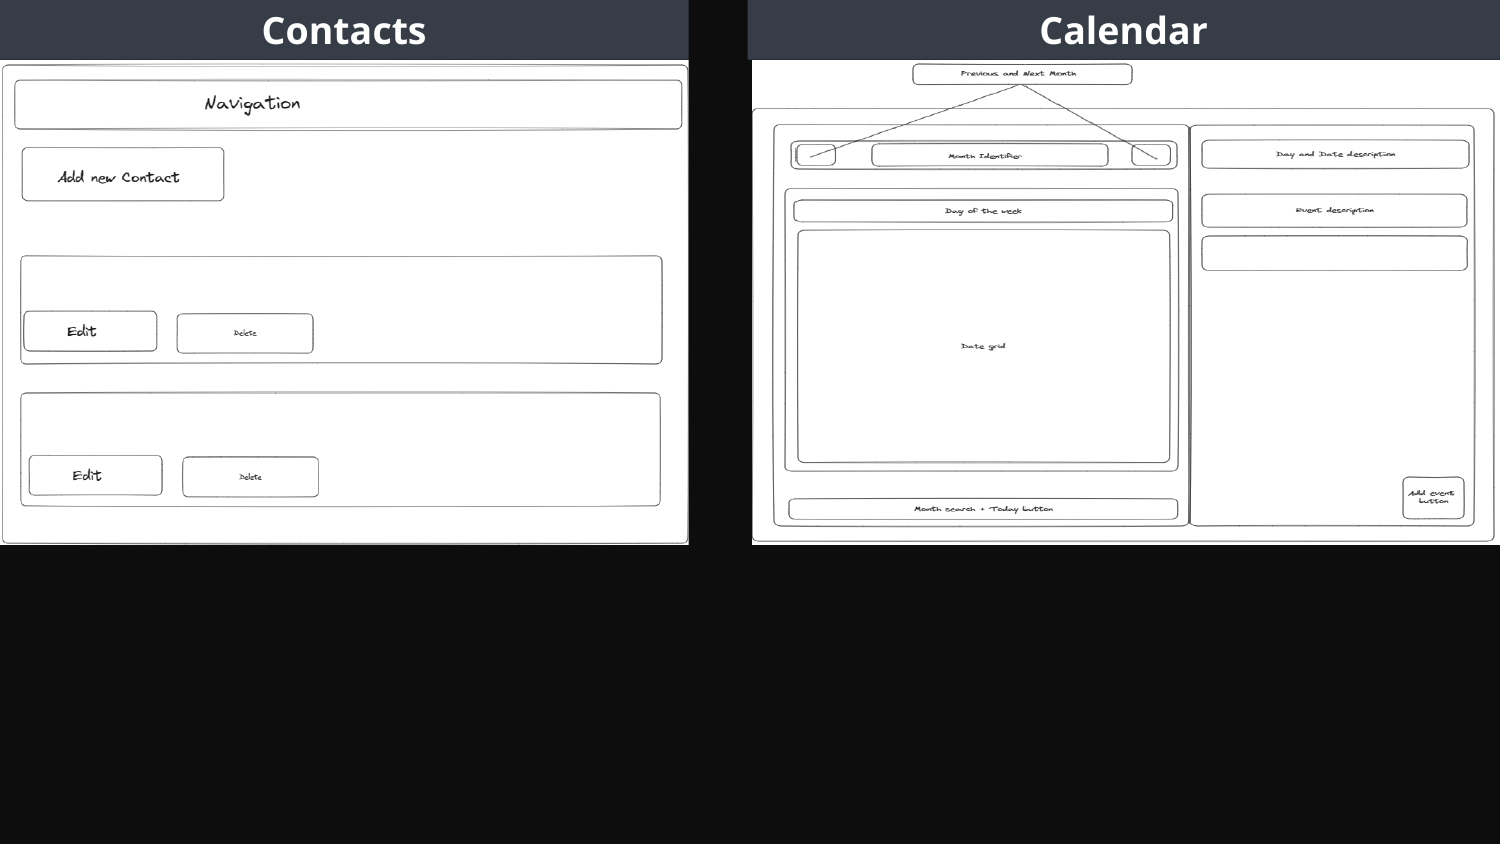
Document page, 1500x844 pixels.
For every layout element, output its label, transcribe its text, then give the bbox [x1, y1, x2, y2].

picture [751, 60, 1500, 545]
text_box Contacts [0, 0, 689, 60]
text_box Calendar [747, 0, 1500, 60]
picture [0, 60, 689, 545]
